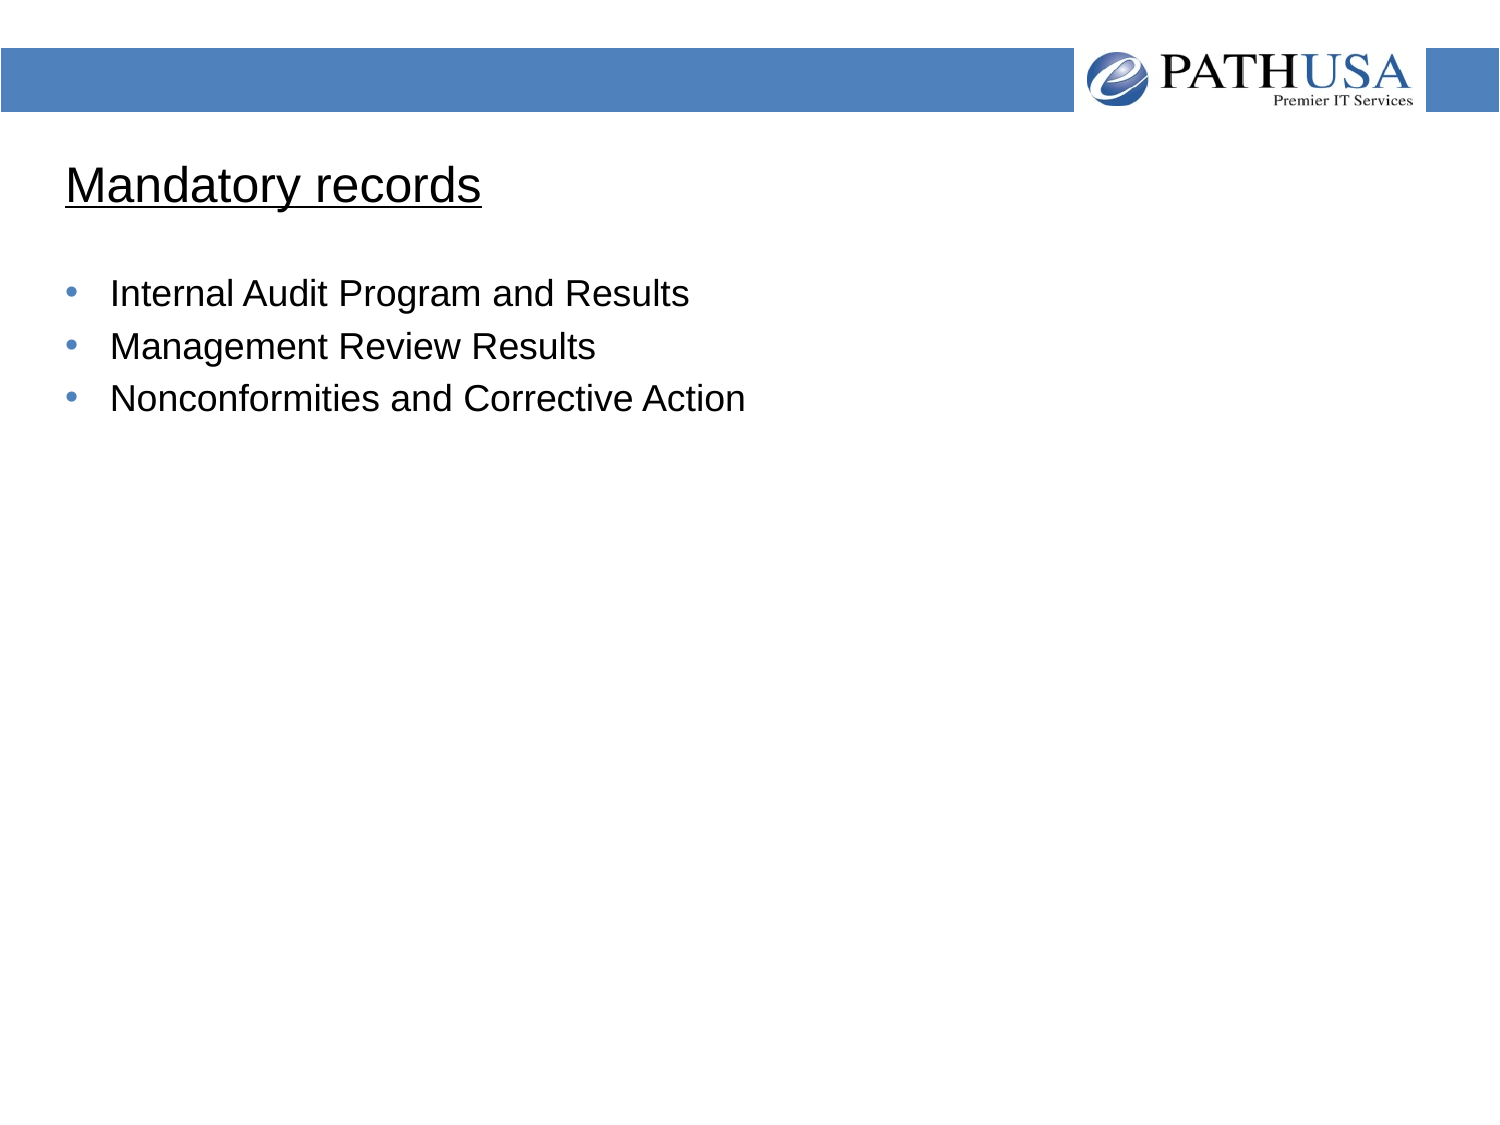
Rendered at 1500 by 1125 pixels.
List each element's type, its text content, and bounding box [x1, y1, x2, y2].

picture [1087, 52, 1413, 106]
list Internal Audit Program and Results Management Review Results Nonconformities and Corrective Action [50, 261, 1450, 1025]
title Mandatory records [50, 127, 1450, 238]
